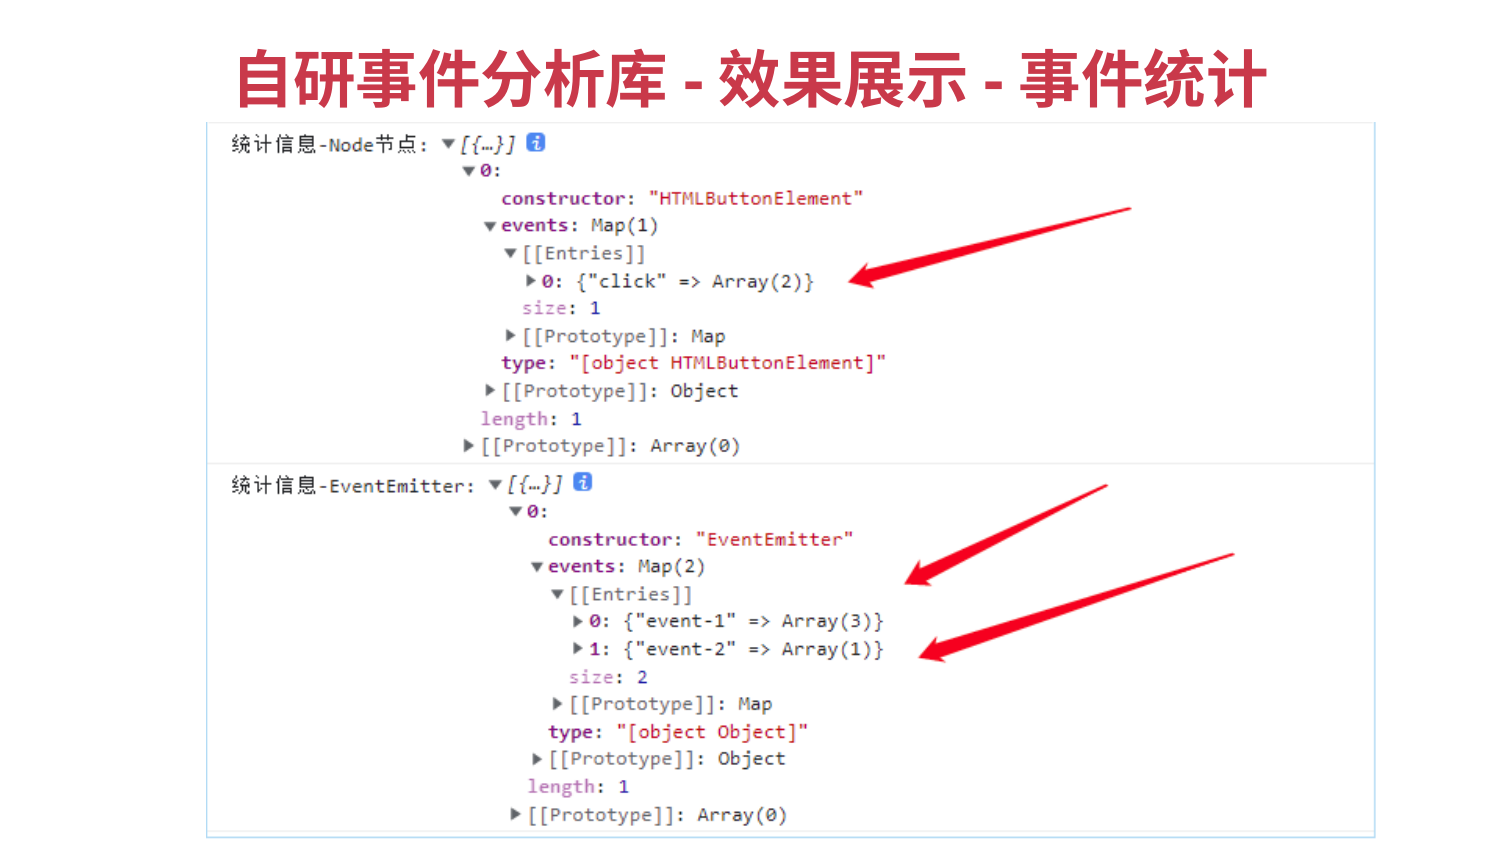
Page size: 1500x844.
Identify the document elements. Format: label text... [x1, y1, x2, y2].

text_box 自研事件分析库-效果展示-事件统计 [216, 32, 1284, 122]
picture [206, 122, 1379, 840]
